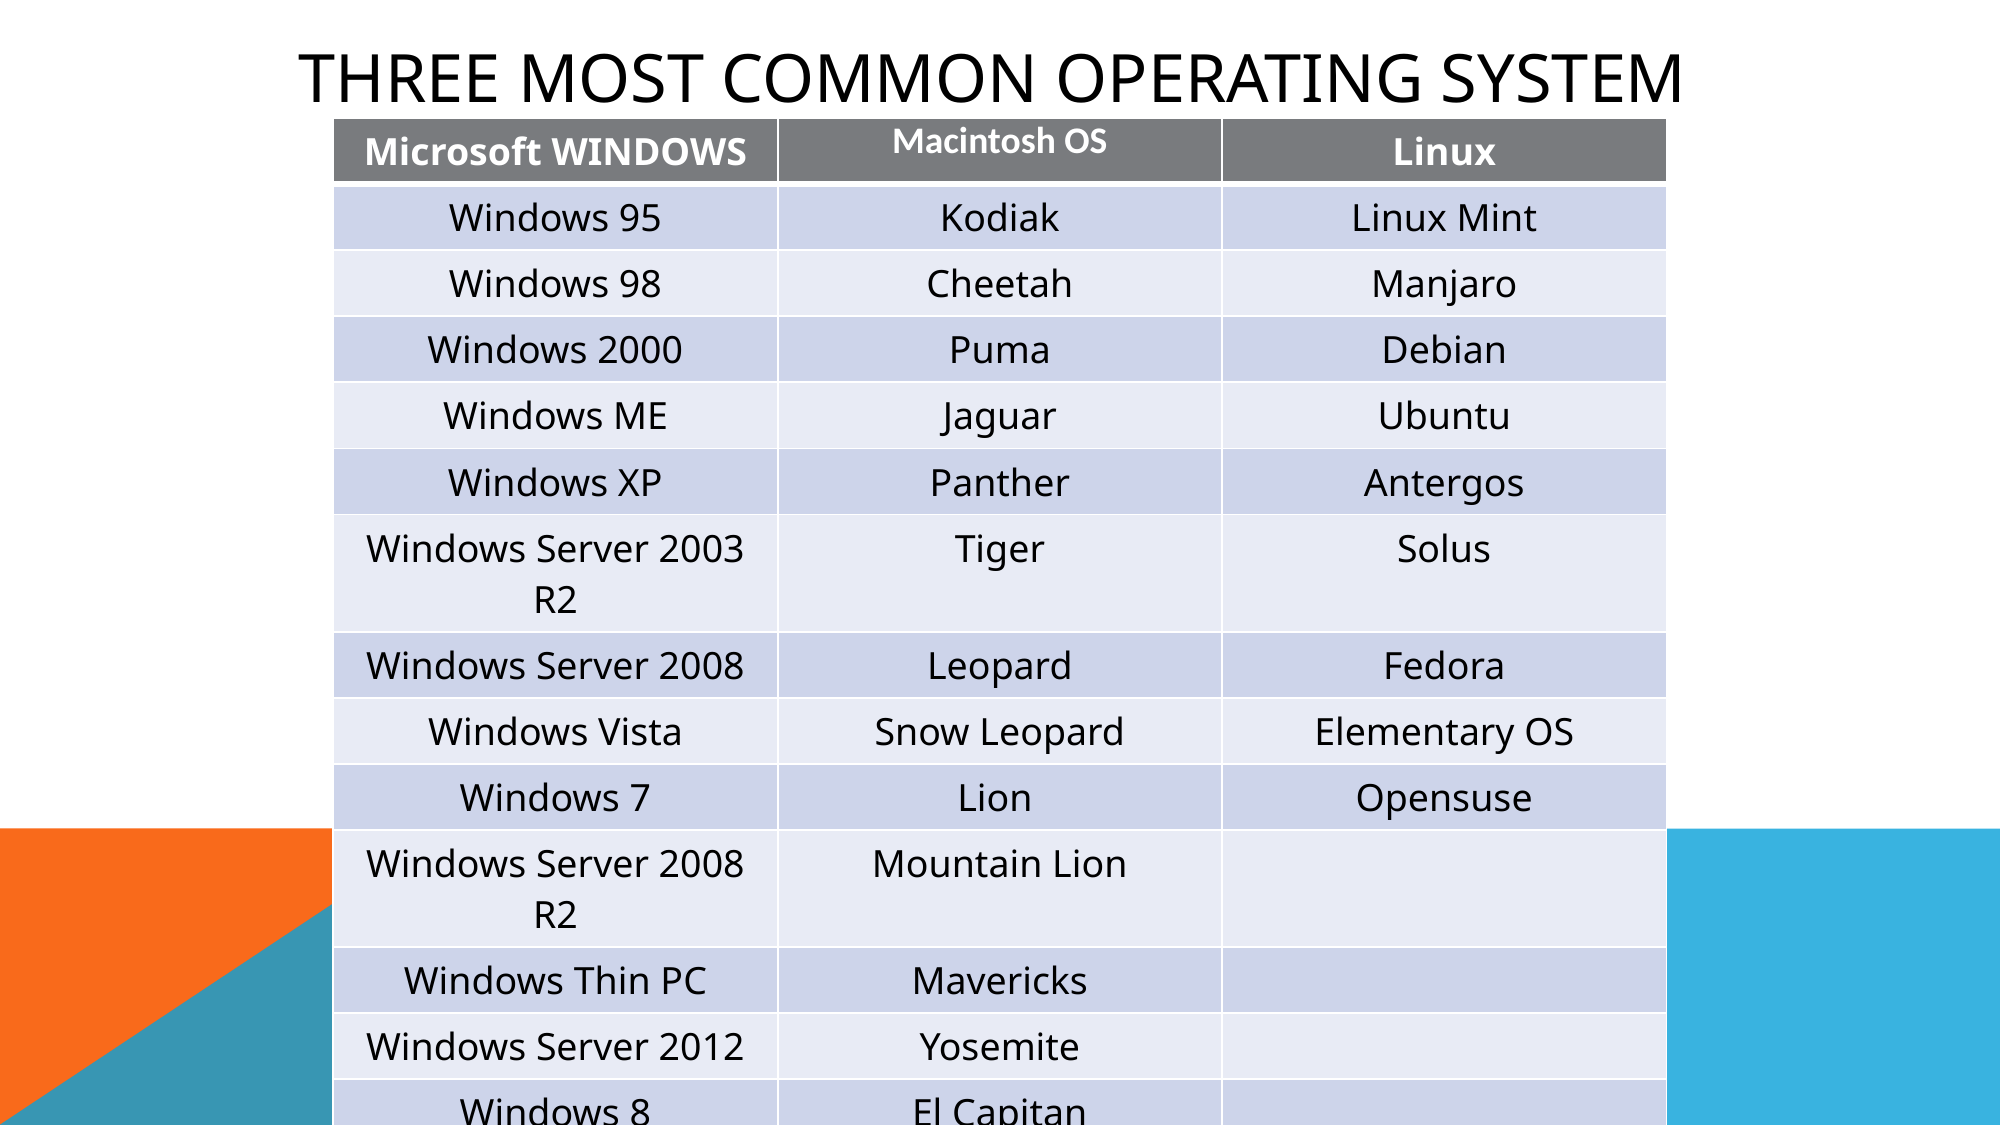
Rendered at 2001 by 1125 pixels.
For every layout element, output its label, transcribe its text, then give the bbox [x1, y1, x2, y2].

table_cell Windows XP [334, 449, 777, 514]
table_cell Windows 95 [334, 187, 777, 249]
table_cell Fedora [1223, 633, 1666, 697]
table_cell Ubuntu [1223, 383, 1666, 448]
table_cell Windows Server 2008 [334, 633, 777, 697]
table_cell Windows 7 [334, 765, 777, 829]
table_cell Debian [1223, 317, 1666, 381]
table_cell [1223, 1014, 1666, 1078]
table_header Microsoft WINDOWS [334, 119, 777, 181]
table_cell Puma [779, 317, 1221, 381]
table_cell Tiger [779, 515, 1221, 631]
table_cell El Capitan [779, 1080, 1221, 1125]
table_cell [1223, 1080, 1666, 1125]
table_cell Mavericks [779, 948, 1221, 1012]
table_cell Yosemite [779, 1014, 1221, 1078]
table_cell Manjaro [1223, 251, 1666, 315]
table_cell Kodiak [779, 187, 1221, 249]
table_cell Mountain Lion [779, 831, 1221, 946]
table_cell Windows 98 [334, 251, 777, 315]
table_cell Windows Vista [334, 699, 777, 763]
table_cell Opensuse [1223, 765, 1666, 829]
table_cell Panther [779, 449, 1221, 514]
table_cell Windows Server 2008 R2 [334, 831, 777, 946]
table_cell Windows Server 2003 R2 [334, 515, 777, 631]
table_cell Solus [1223, 515, 1666, 631]
table_cell Snow Leopard [779, 699, 1221, 763]
table_cell Cheetah [779, 251, 1221, 315]
table_cell [1223, 831, 1666, 946]
table_cell [1223, 948, 1666, 1012]
table_cell Windows Server 2012 [334, 1014, 777, 1078]
table_cell Antergos [1223, 449, 1666, 514]
table_cell Windows 8 [334, 1080, 777, 1125]
table_cell Lion [779, 765, 1221, 829]
table_cell Leopard [779, 633, 1221, 697]
table_cell Windows ME [334, 383, 777, 448]
table_header Linux [1223, 119, 1666, 181]
table_cell Windows Thin PC [334, 948, 777, 1012]
table_cell Elementary OS [1223, 699, 1666, 763]
table_cell Windows 2000 [334, 317, 777, 381]
table_cell Jaguar [779, 383, 1221, 448]
table_cell Linux Mint [1223, 187, 1666, 249]
table_header Macintosh OS [779, 119, 1221, 181]
title Three most common Operating System [130, 50, 1856, 112]
